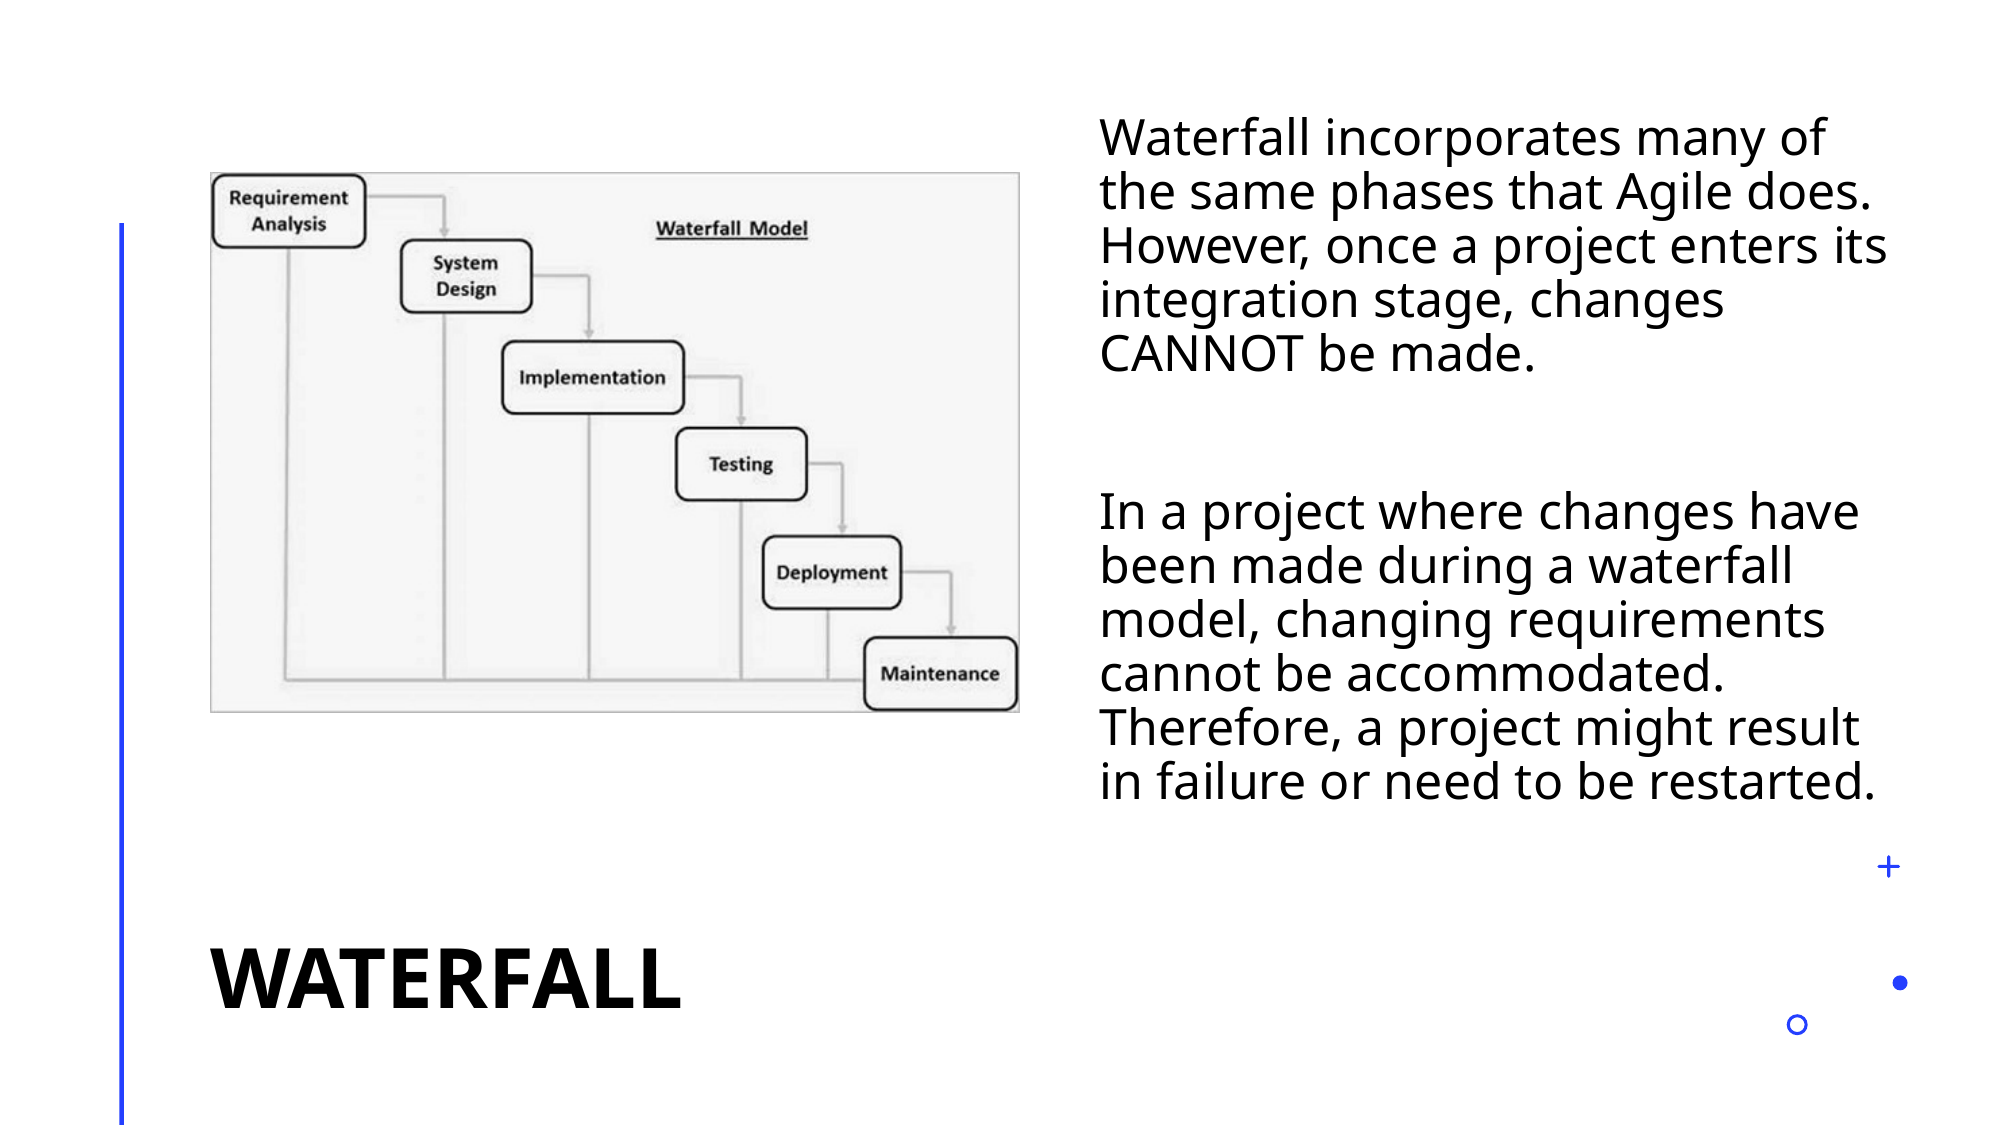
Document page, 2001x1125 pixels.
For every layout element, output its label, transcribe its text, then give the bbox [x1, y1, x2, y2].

title Waterfall [210, 815, 1710, 1026]
list Waterfall incorporates many of the same phases that Agile does. However, once a project enters its integration stage, changes CANNOT be made. In a project where changes have been made during a waterfall model, changing requirements cannot be accommodated. Therefore, a project might result in failure or need to be restarted. [1099, 112, 1910, 1015]
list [209, 172, 1020, 713]
